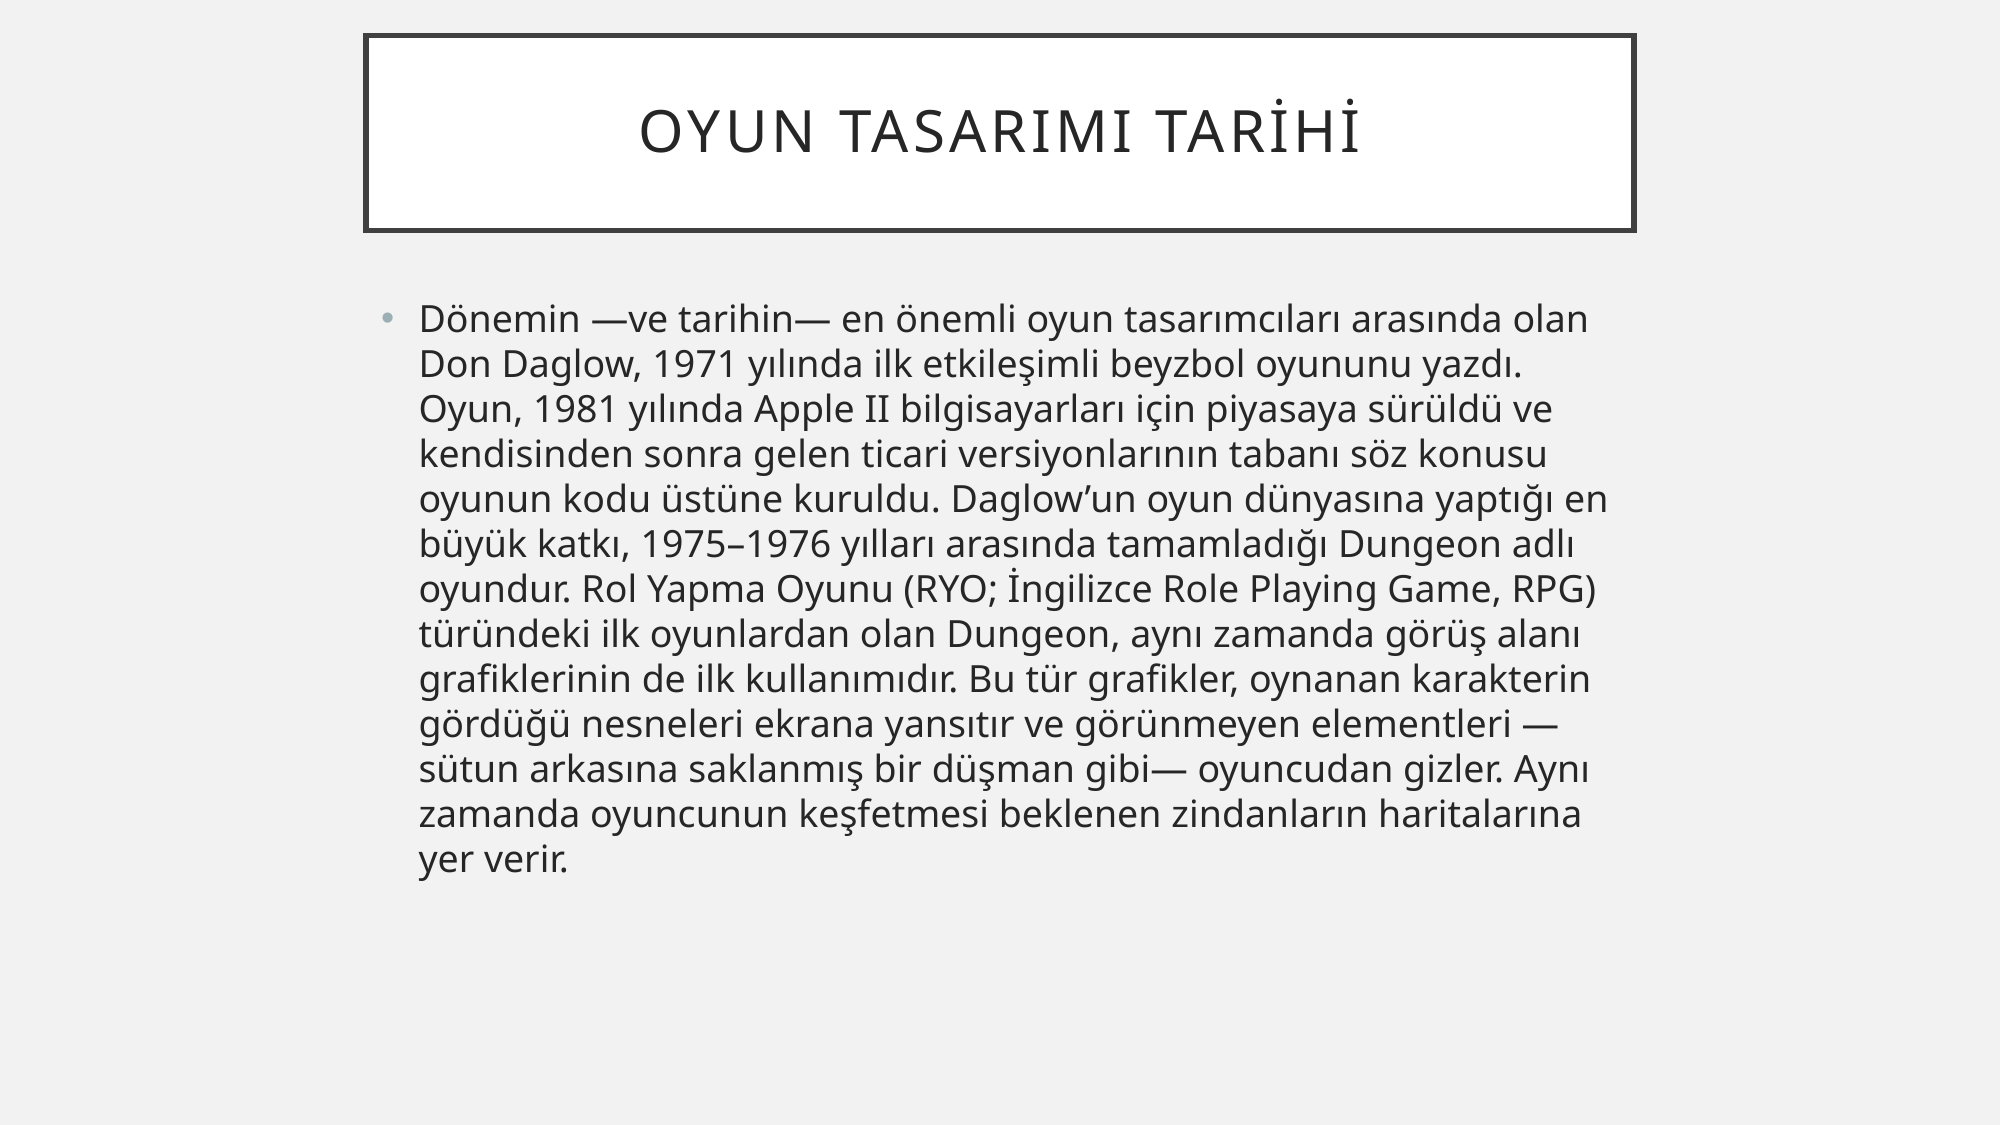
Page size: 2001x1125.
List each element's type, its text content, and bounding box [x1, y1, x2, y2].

list Dönemin —ve tarihin— en önemli oyun tasarımcıları arasında olan Don Daglow, 1971 yılında ilk etkileşimli beyzbol oyununu yazdı. Oyun, 1981 yılında Apple II bilgisayarları için piyasaya sürüldü ve kendisinden sonra gelen ticari versiyonlarının tabanı söz konusu oyunun kodu üstüne kuruldu. Daglow’un oyun dünyasına yaptığı en büyük katkı, 1975–1976 yılları arasında tamamladığı Dungeon adlı oyundur. Rol Yapma Oyunu (RYO; İngilizce Role Playing Game, RPG) türündeki ilk oyunlardan olan Dungeon, aynı zamanda görüş alanı grafiklerinin de ilk kullanımıdır. Bu tür grafikler, oynanan karakterin gördüğü nesneleri ekrana yansıtır ve görünmeyen elementleri —sütun arkasına saklanmış bir düşman gibi— oyuncudan gizler. Aynı zamanda oyuncunun keşfetmesi beklenen zindanların haritalarına yer verir. [366, 287, 1634, 1090]
title OYUN TASARIMI TARİHİ [363, 33, 1637, 233]
